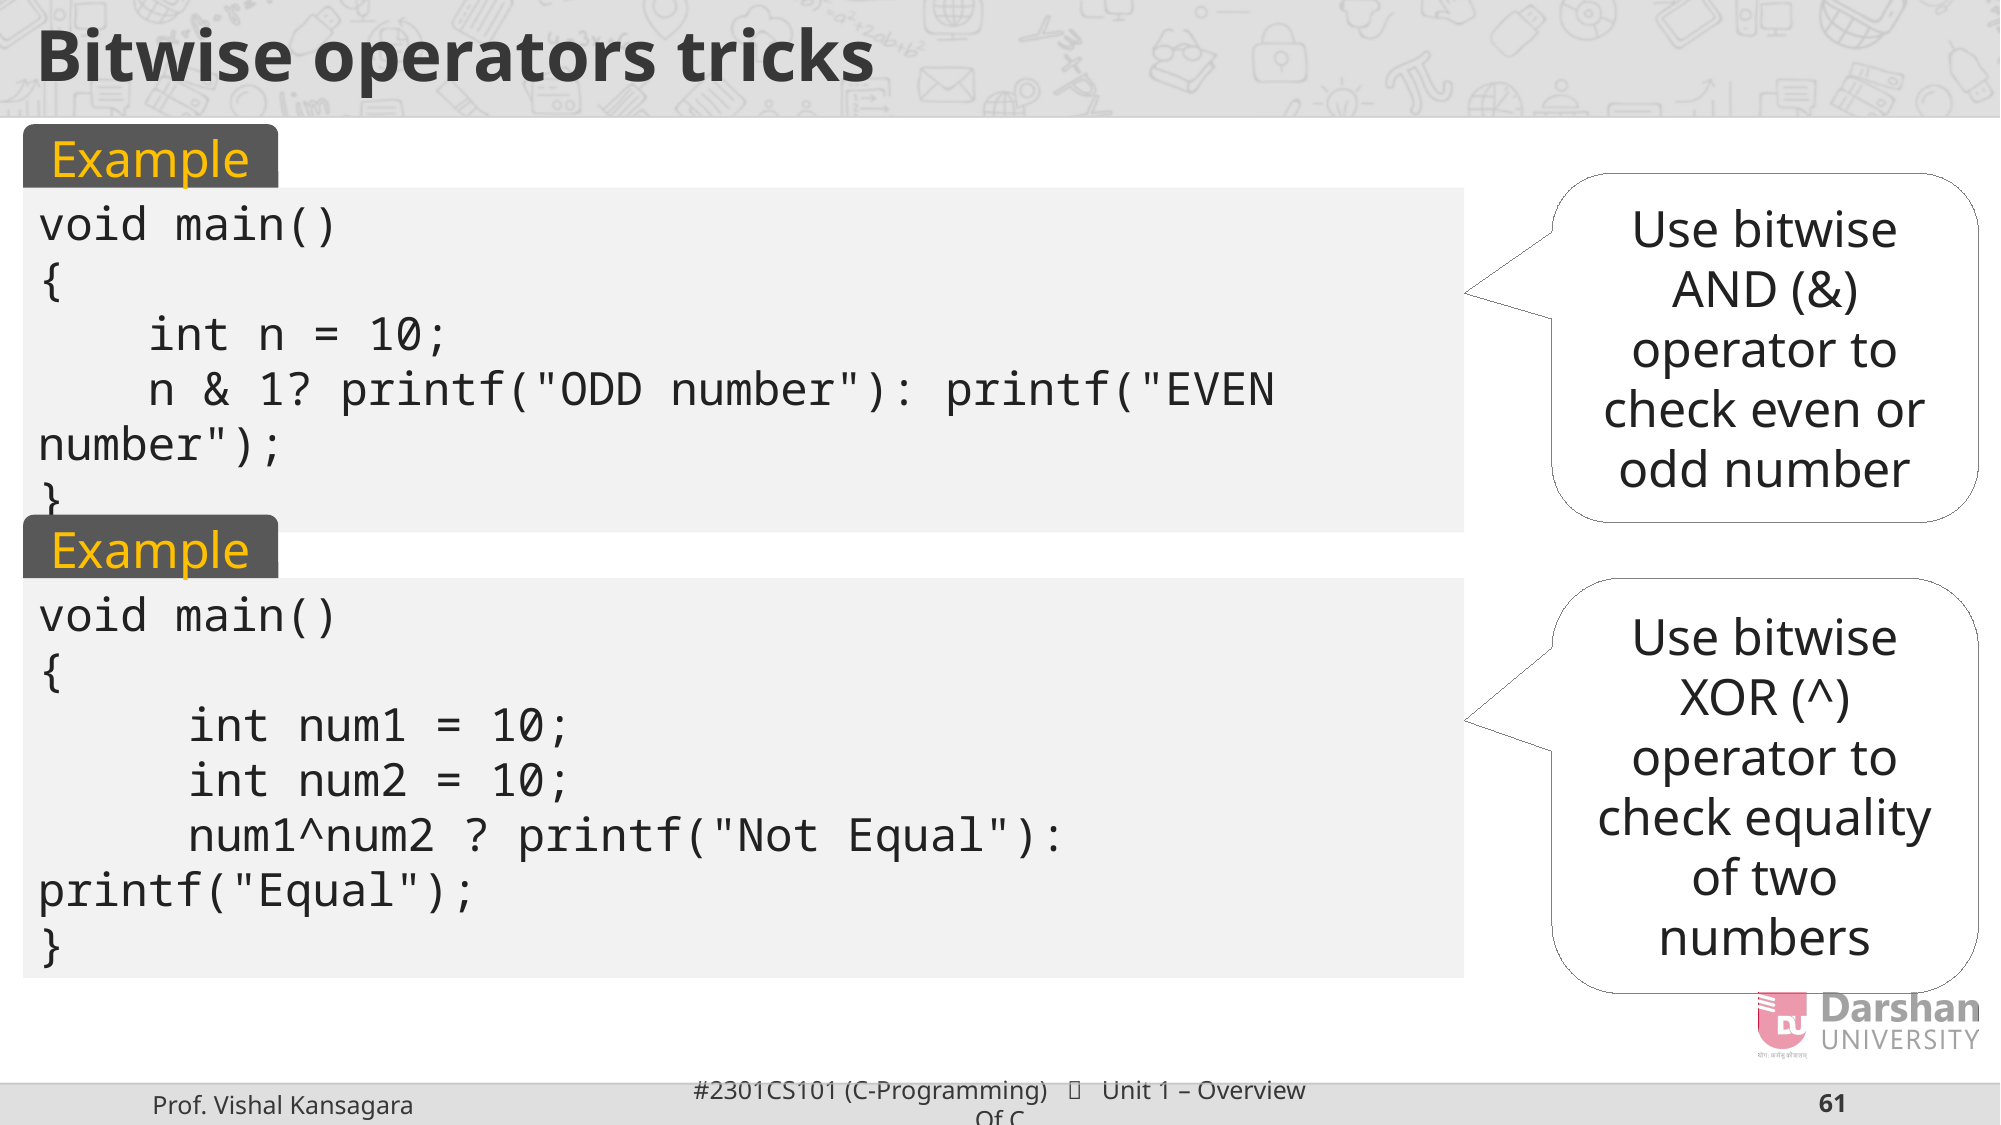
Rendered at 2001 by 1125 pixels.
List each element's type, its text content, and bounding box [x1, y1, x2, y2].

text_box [23, 514, 1465, 927]
text_box Use bitwise XOR (^) operator to check equality of two numbers [1465, 578, 1979, 994]
text_box Use bitwise AND (&) operator to check even or odd number [1465, 173, 1979, 523]
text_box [23, 124, 1465, 481]
table_cell scanf(“%lu”, &a) [1758, 992, 1979, 1059]
title Bitwise operators tricks [0, 0, 2000, 117]
